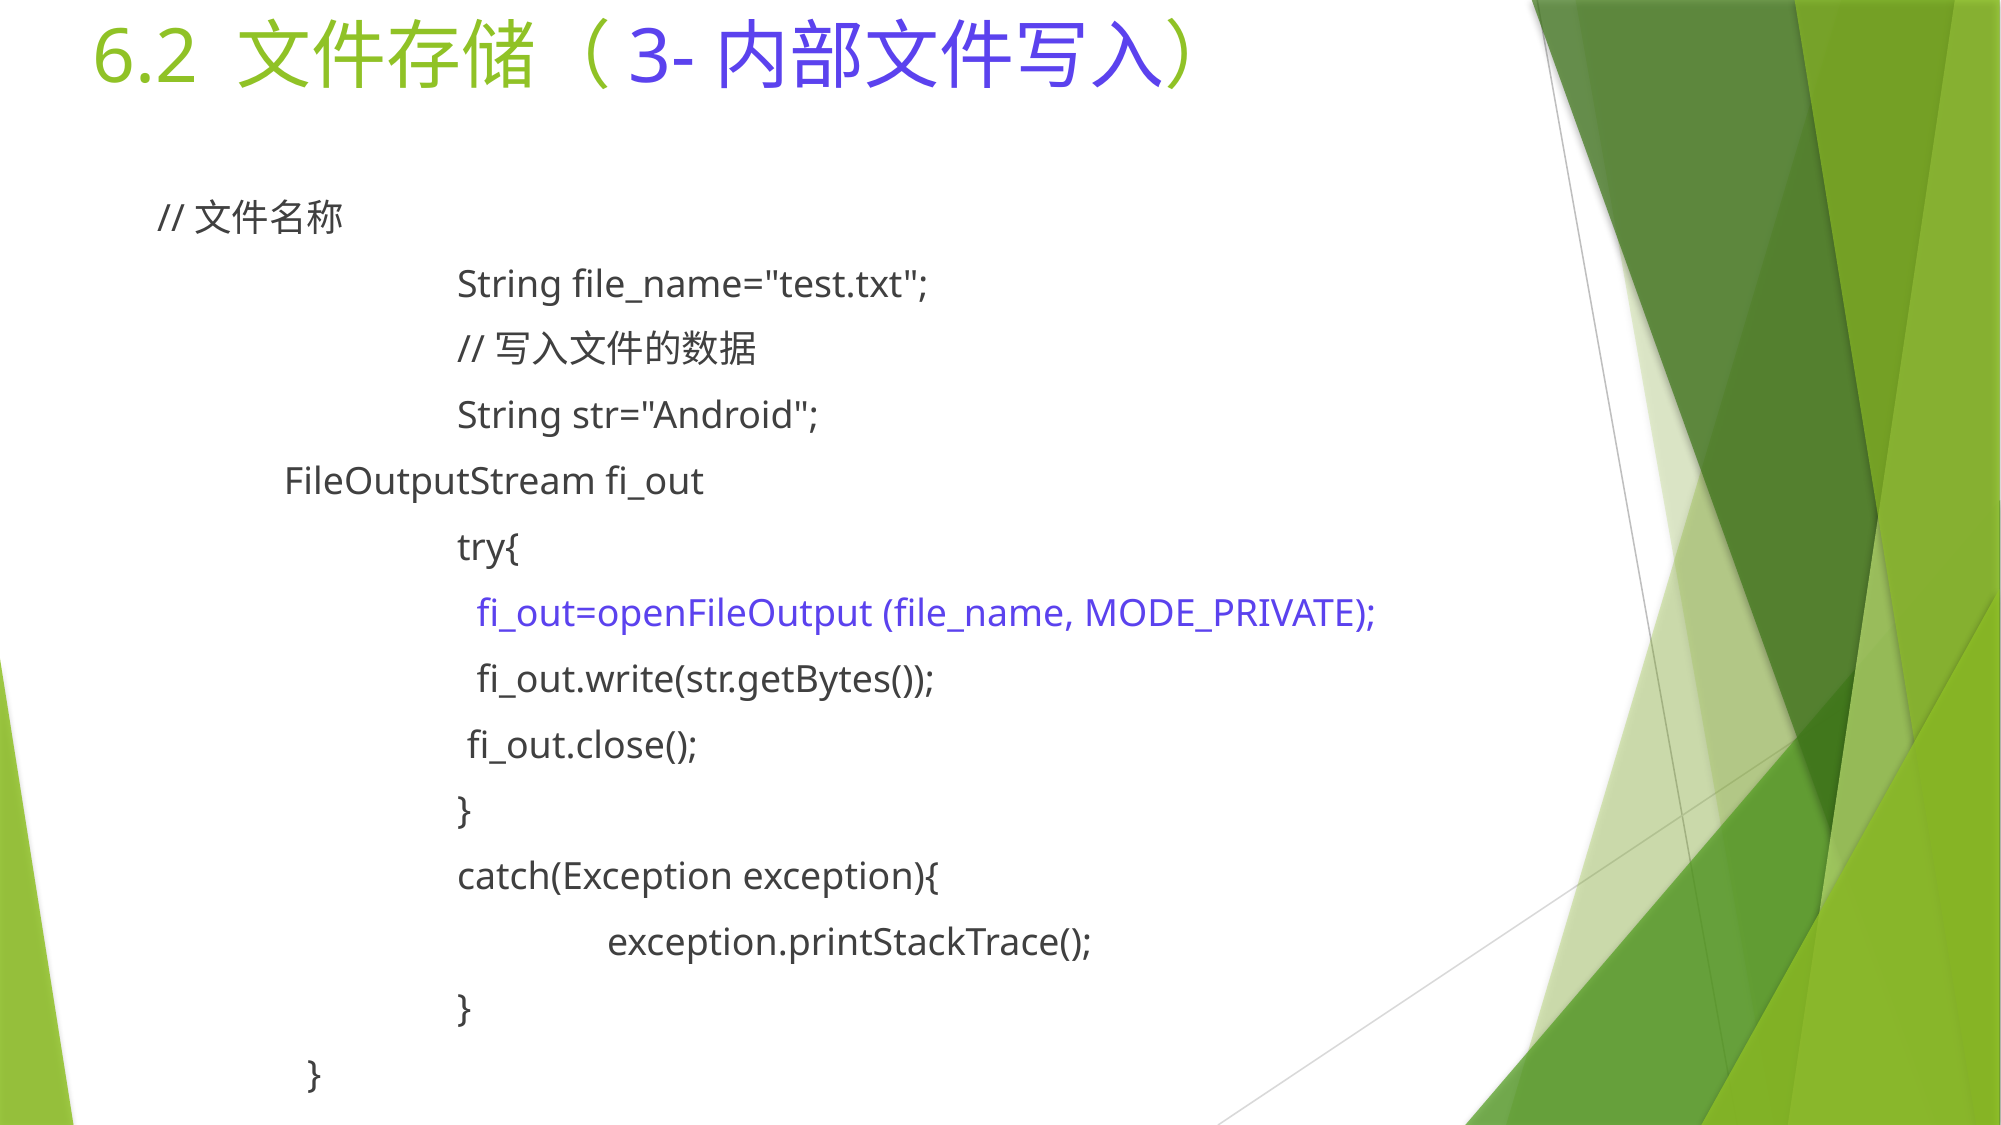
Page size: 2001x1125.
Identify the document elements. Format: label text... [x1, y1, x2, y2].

text_box 6.2 文件存储（3-内部文件写入） [77, 0, 1870, 218]
list //文件名称 String file_name="test.txt"; //写入文件的数据 String str="Android"; FileOutputStream fi_out try{ fi_out=openFileOutput (file_name, MODE_PRIVATE); fi_out.write(str.getBytes()); fi_out.close(); } catch(Exception exception){ exception.printStackTrace(); } } [142, 218, 1705, 1102]
